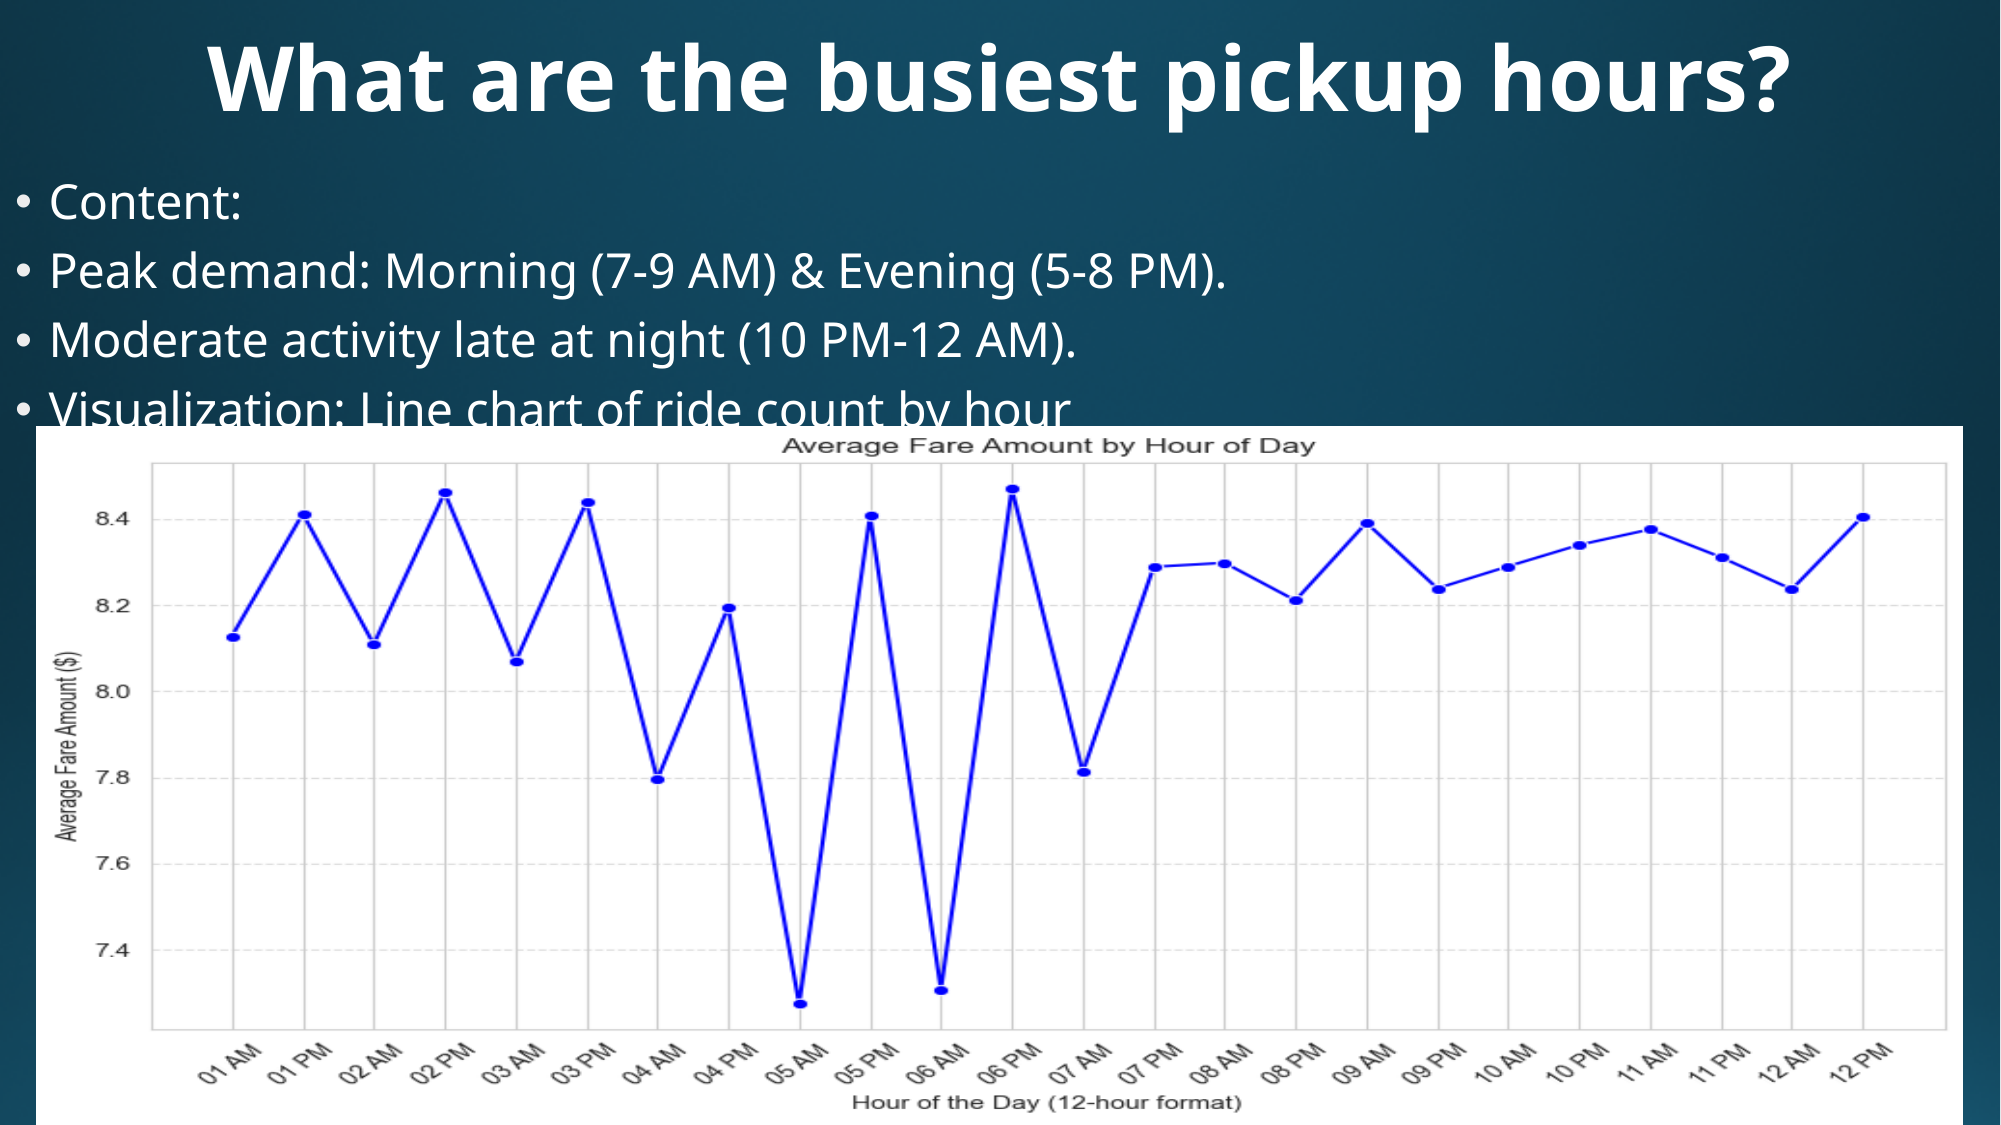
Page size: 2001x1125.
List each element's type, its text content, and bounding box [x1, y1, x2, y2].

picture [0, 0, 2001, 1125]
list Content: Peak demand: Morning (7-9 AM) & Evening (5-8 PM). Moderate activity late at night (10 PM-12 AM). Visualization: Line chart of ride count by hour [0, 169, 1248, 450]
title What are the busiest pickup hours? [137, 25, 1863, 140]
